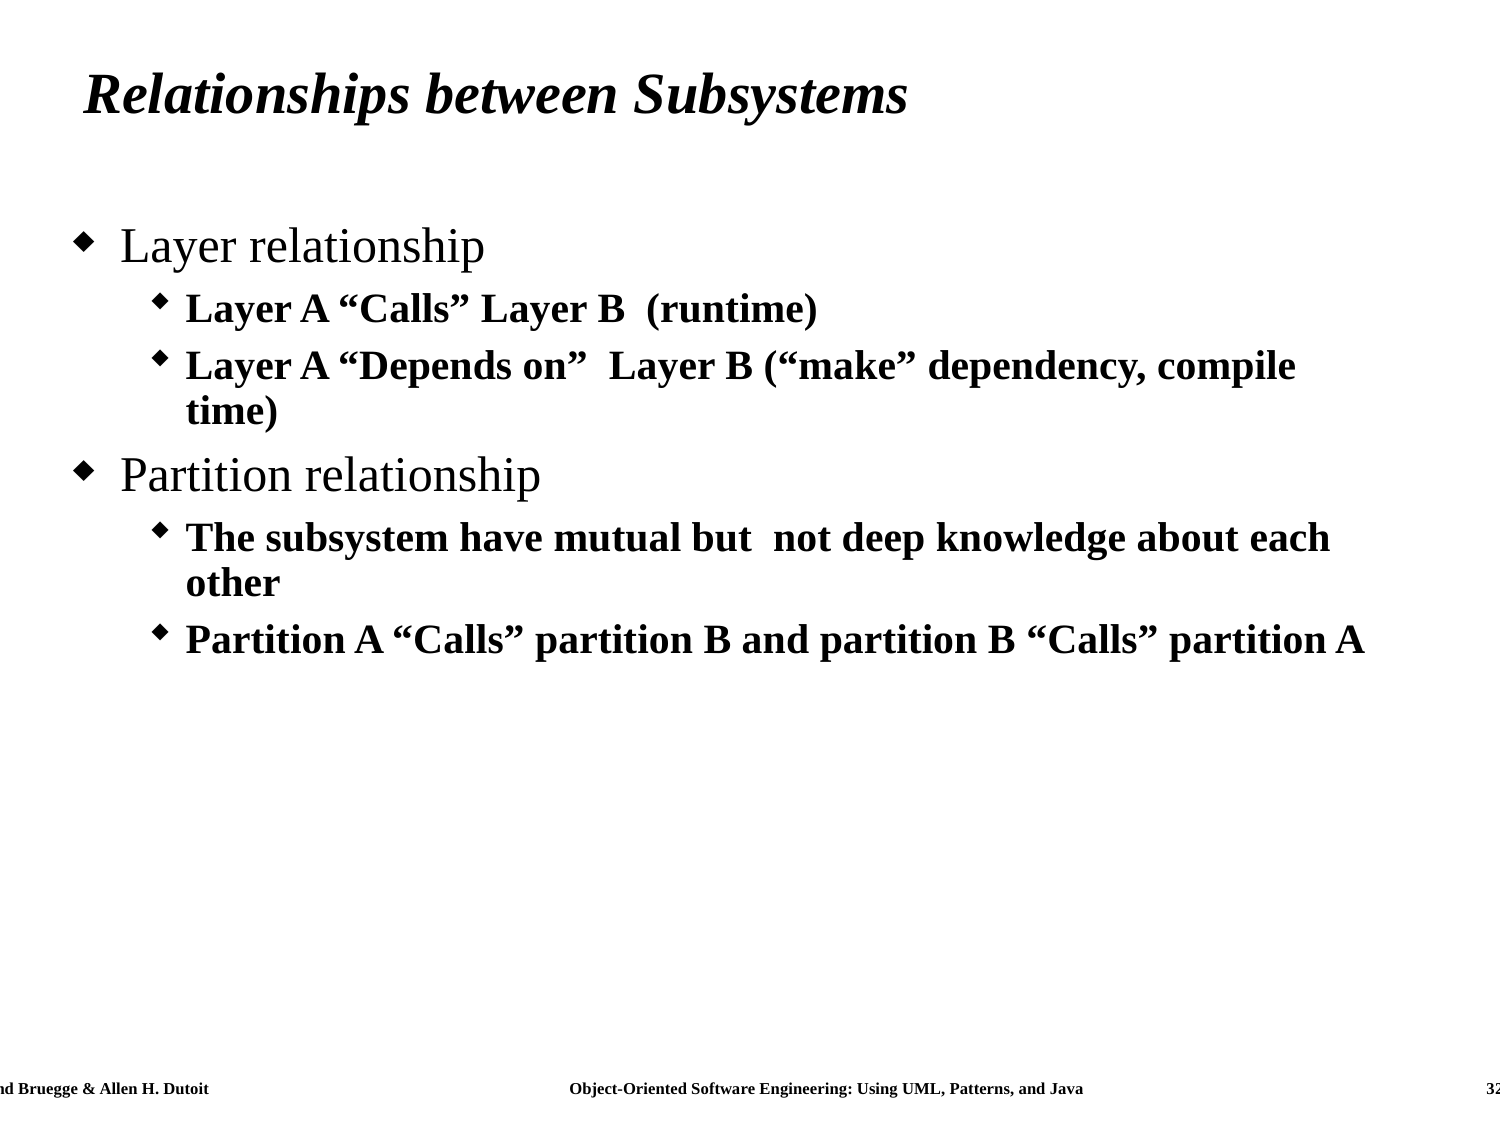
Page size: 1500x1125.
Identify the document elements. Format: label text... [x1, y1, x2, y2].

list Layer relationship Layer A “Calls” Layer B (runtime) Layer A “Depends on” Layer B (“make” dependency, compile time) Partition relationship The subsystem have mutual but not deep knowledge about each other Partition A “Calls” partition B and partition B “Calls” partition A [58, 212, 1413, 1020]
title Relationships between Subsystems [68, 36, 1407, 153]
